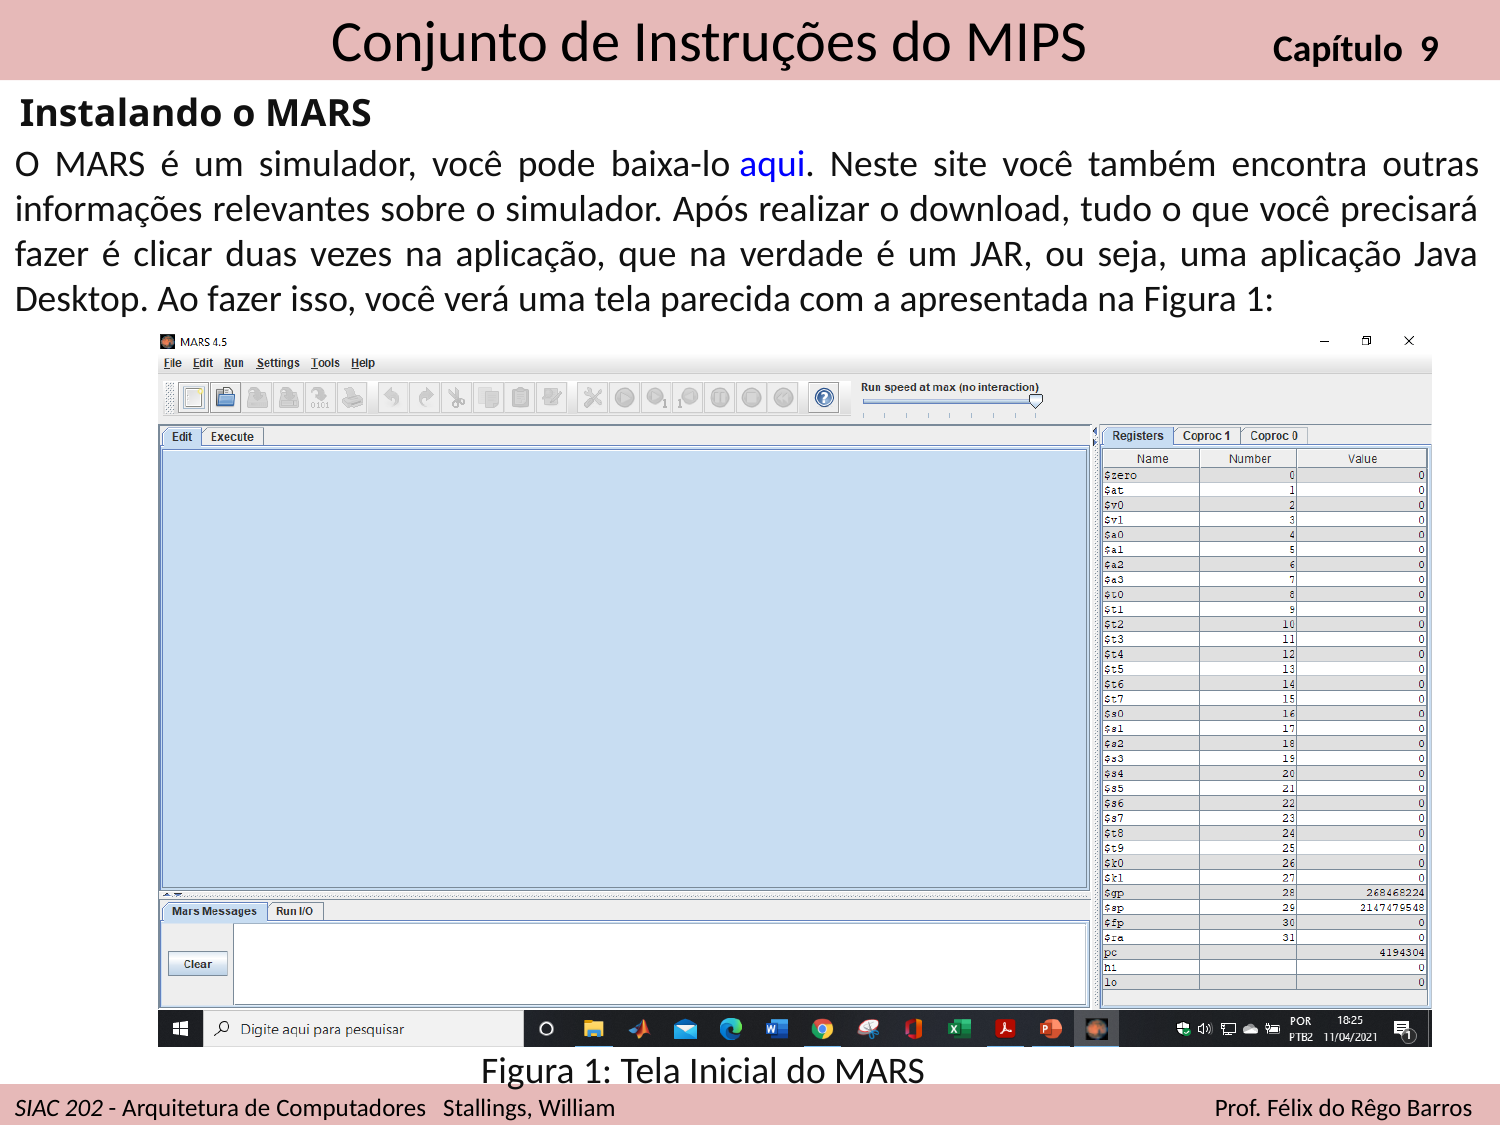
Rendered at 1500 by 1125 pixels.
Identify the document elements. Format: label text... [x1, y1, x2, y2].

text_box Conjunto de Instruções do MIPS Capítulo 9 [0, 0, 1500, 81]
text_box O MARS é um simulador, você pode baixa-lo aqui. Neste site você também encontra outras informações relevantes sobre o simulador. Após realizar o download, tudo o que você precisará fazer é clicar duas vezes na aplicação, que na verdade é um JAR, ou seja, uma aplicação Java Desktop. Ao fazer isso, você verá uma tela parecida com a apresentada na Figura 1: [0, 131, 1495, 326]
text_box Instalando o MARS [5, 81, 756, 131]
text_box SIAC 202 - Arquitetura de Computadores Stallings, William Prof. Félix do Rêgo Barros [0, 1084, 1500, 1125]
picture [158, 330, 1432, 1047]
text_box Figura 1: Tela Inicial do MARS [466, 1055, 1223, 1098]
